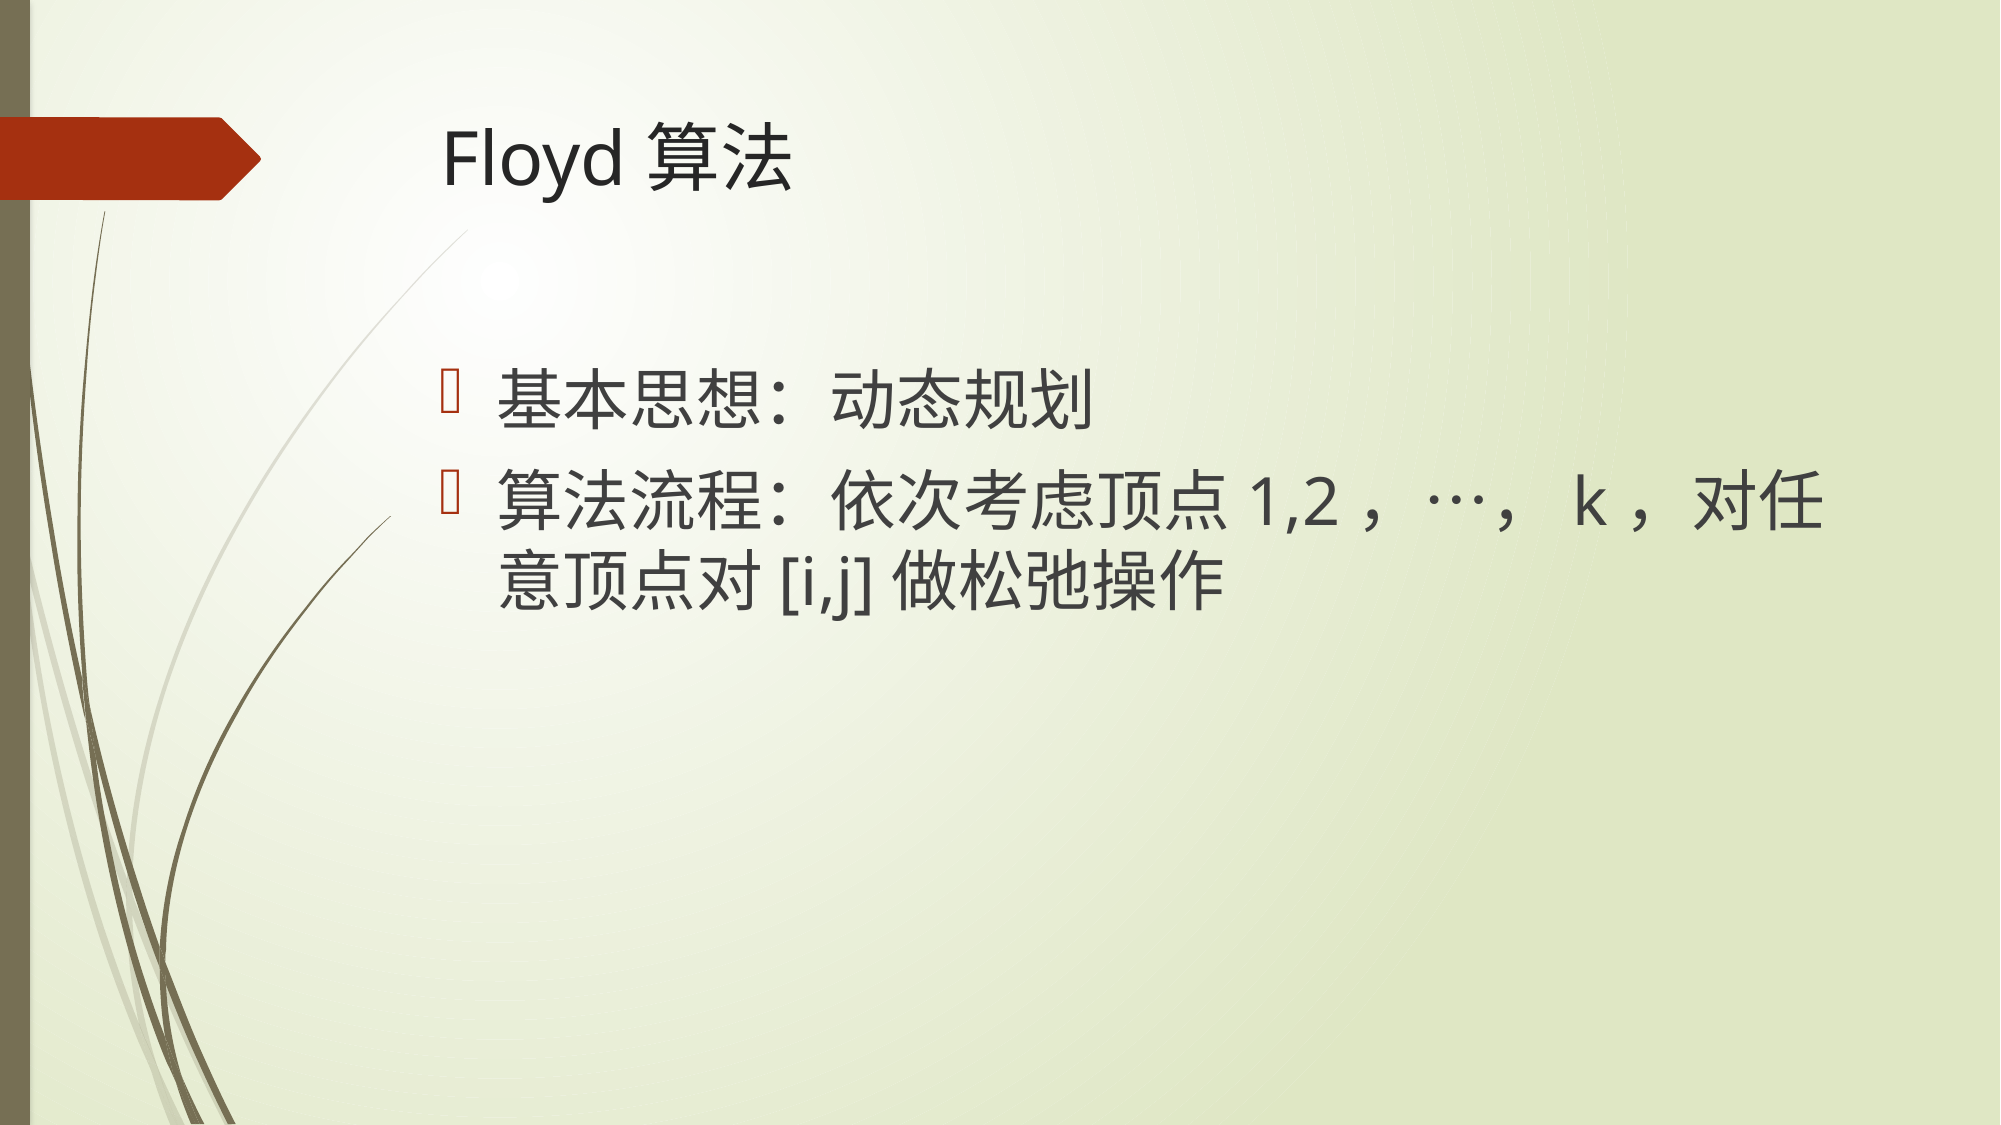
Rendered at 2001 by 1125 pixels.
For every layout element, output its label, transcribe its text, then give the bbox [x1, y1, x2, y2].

list 基本思想：动态规划 算法流程：依次考虑顶点1,2，…，k，对任意顶点对[i,j]做松弛操作 [424, 350, 1888, 970]
title Floyd算法 [425, 102, 1888, 313]
